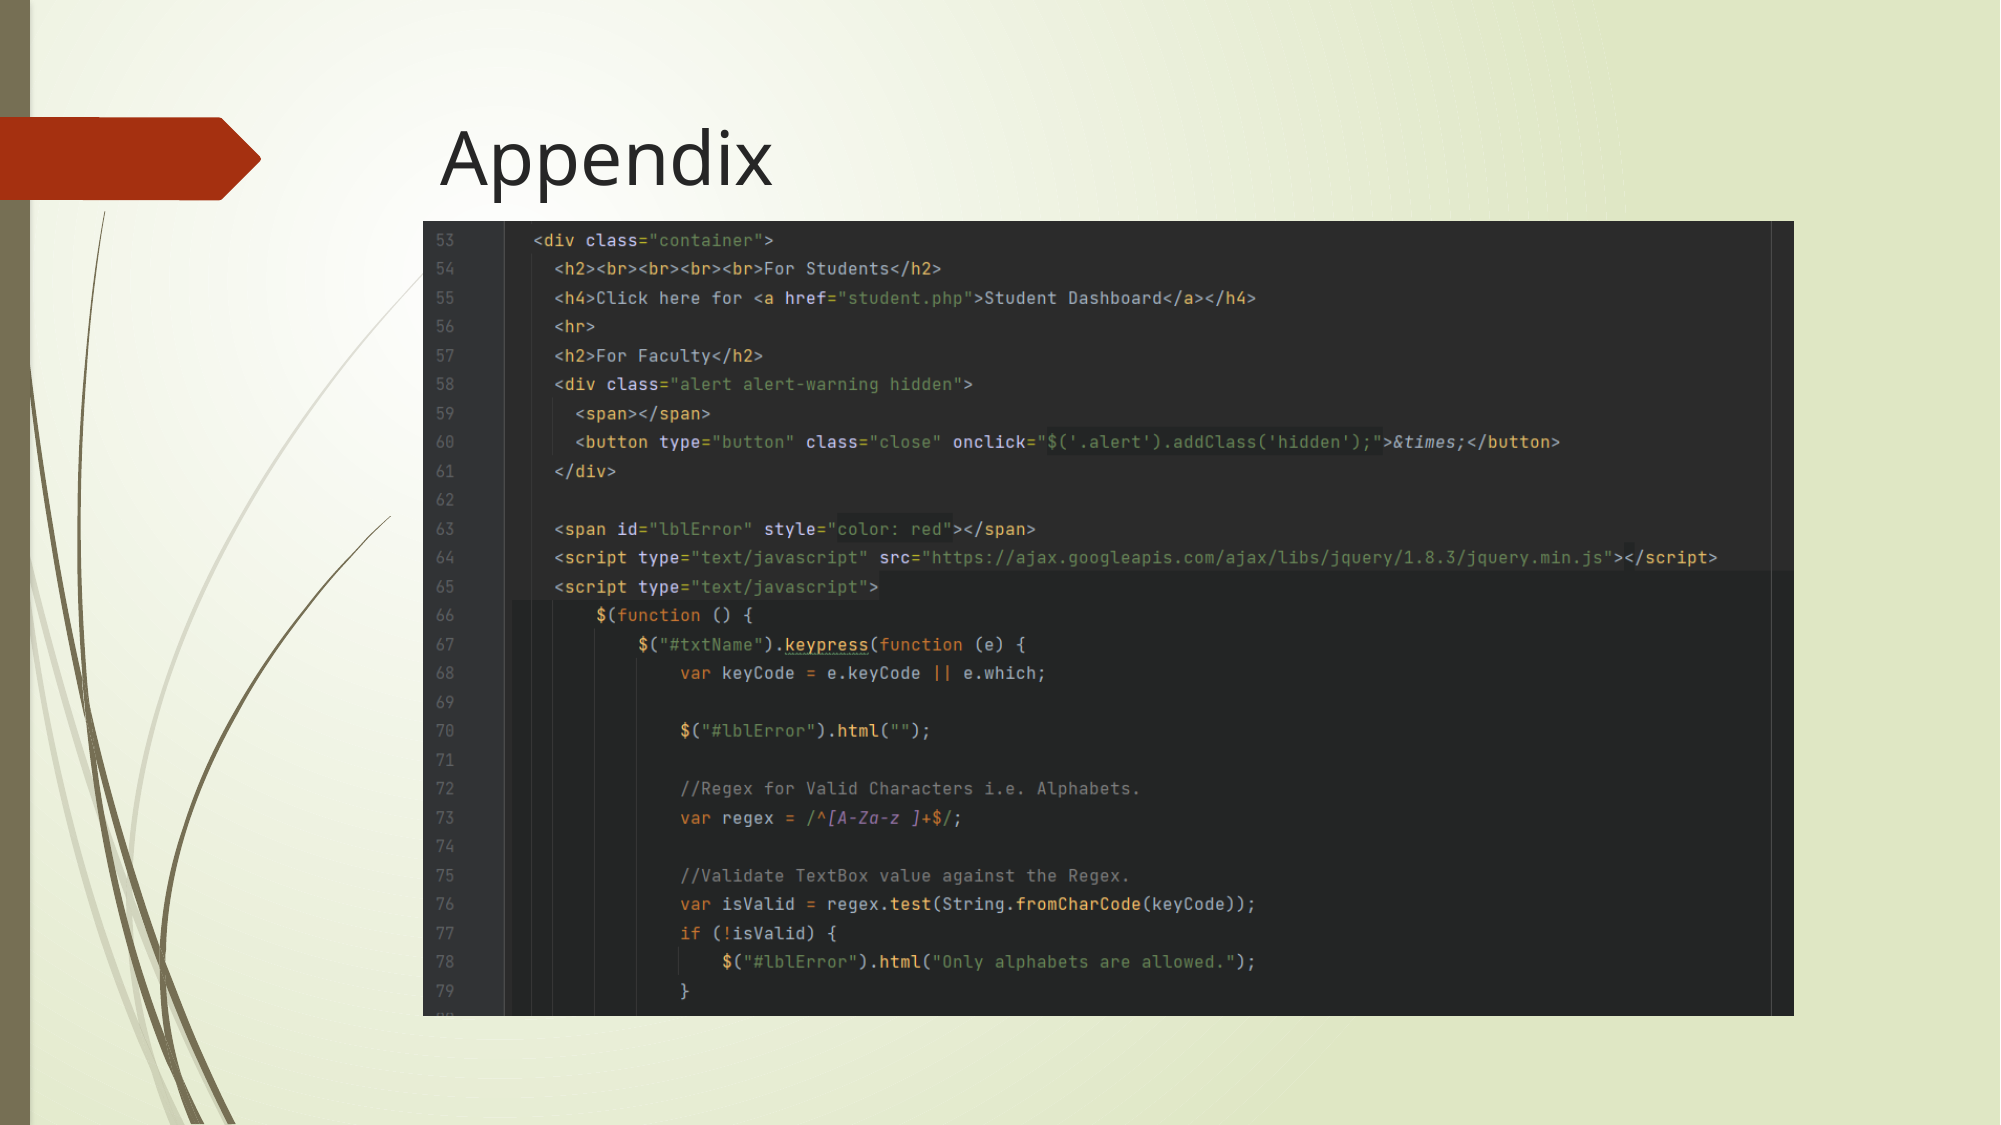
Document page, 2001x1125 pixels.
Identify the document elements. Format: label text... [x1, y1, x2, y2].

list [422, 221, 1794, 1016]
title Appendix [425, 102, 1888, 313]
